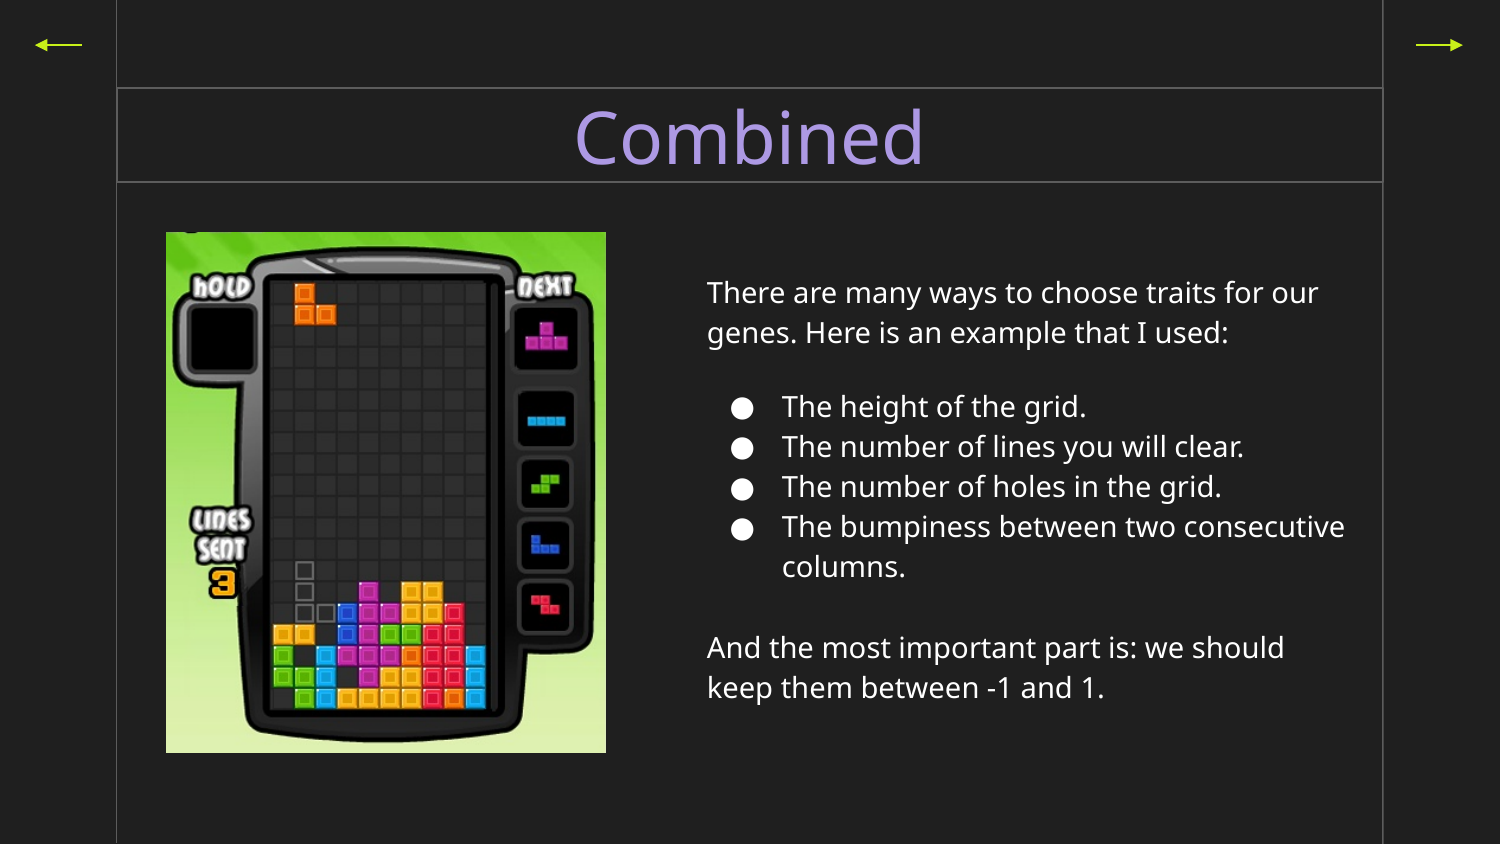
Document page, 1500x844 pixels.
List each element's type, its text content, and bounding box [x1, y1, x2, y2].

title Combined [116, 87, 1384, 183]
subtitle There are many ways to choose traits for our genes. Here is an example that I used: The height of the grid. The number of lines you will clear. The number of holes in the grid. The bumpiness between two consecutive columns. And the most important part is: we should keep them between -1 and 1. [691, 254, 1365, 731]
picture [166, 232, 606, 753]
